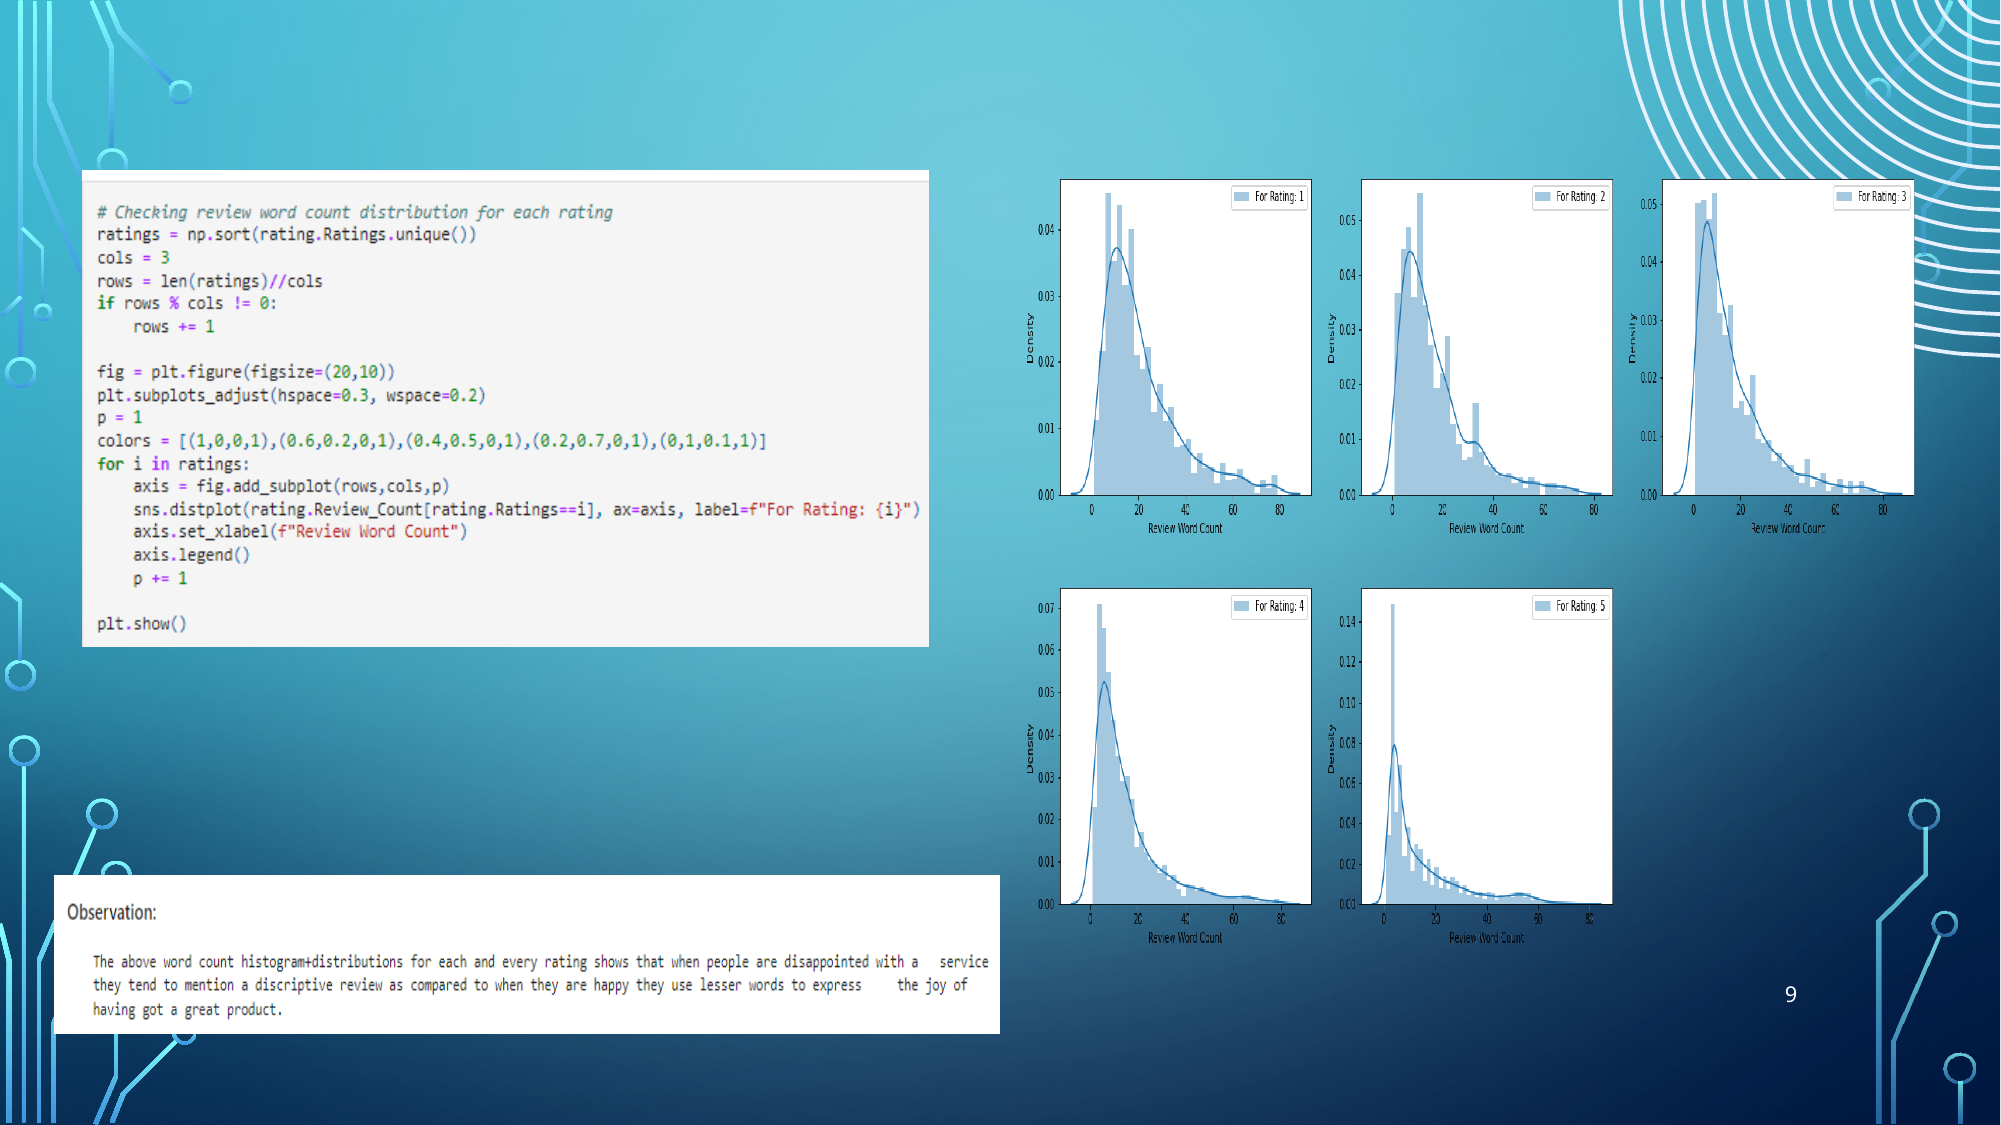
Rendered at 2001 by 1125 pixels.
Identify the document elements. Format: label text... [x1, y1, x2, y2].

picture [54, 874, 1001, 1035]
picture [82, 169, 929, 648]
picture [1021, 169, 1918, 955]
slide_number 9 [1685, 965, 1813, 1025]
